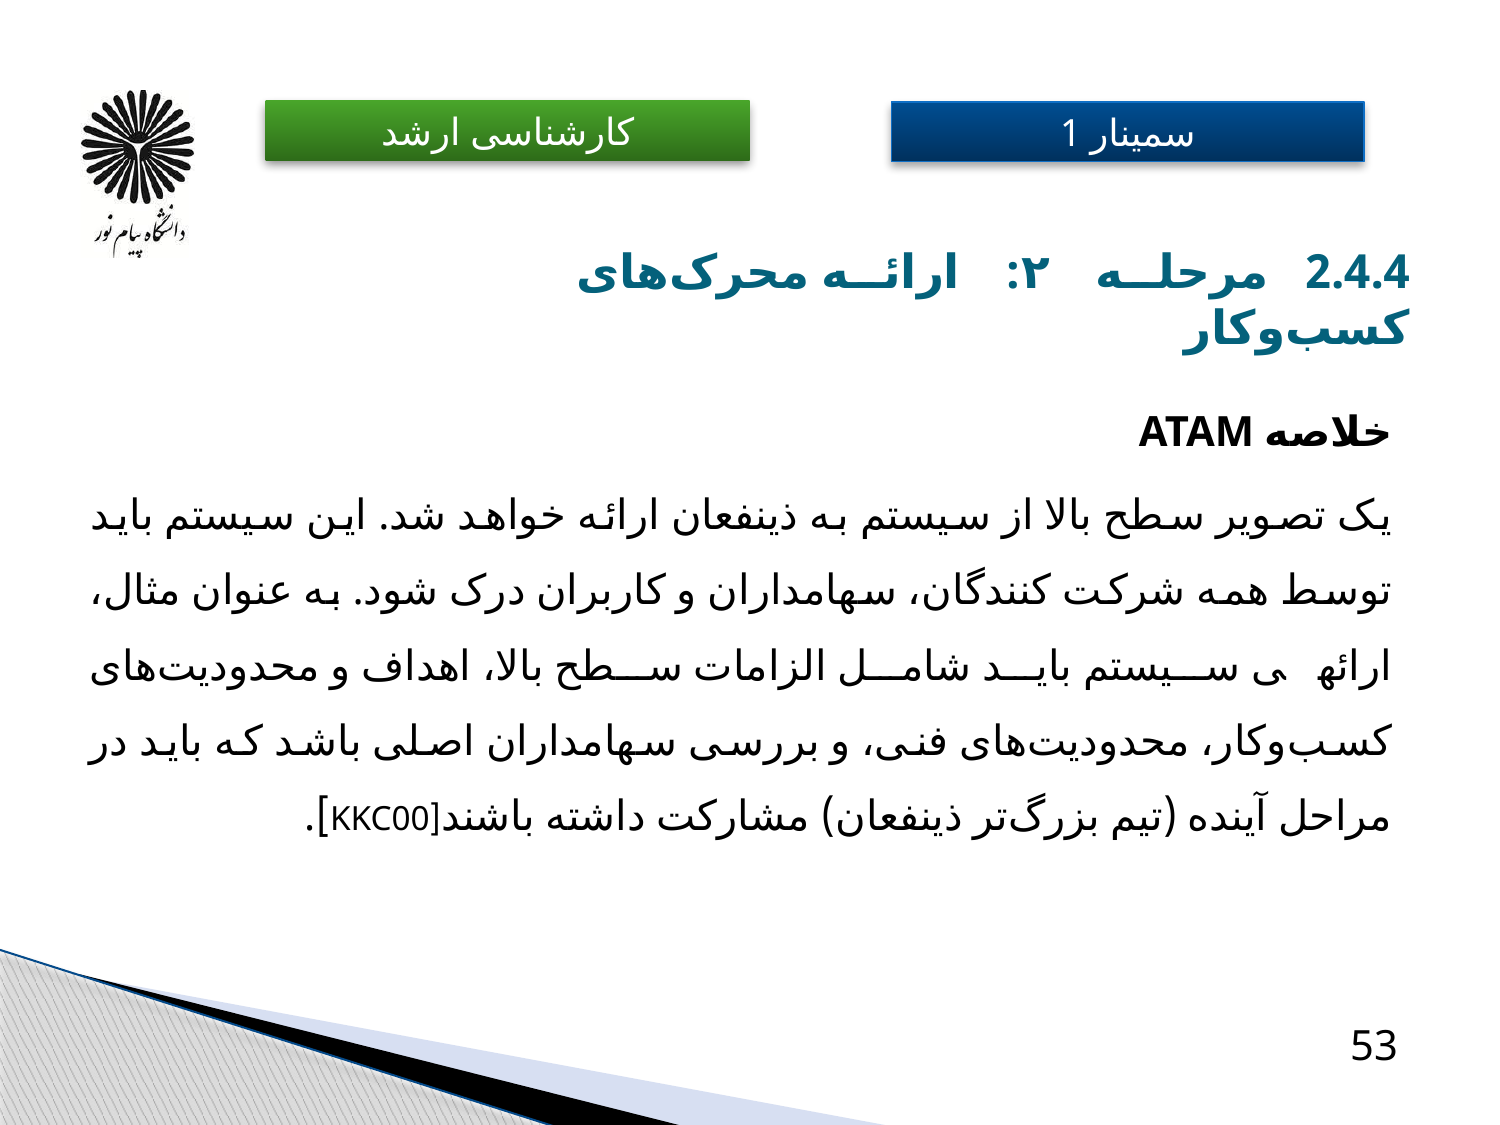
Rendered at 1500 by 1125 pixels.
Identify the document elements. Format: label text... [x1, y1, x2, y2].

picture [53, 90, 222, 258]
list خلاصه ATAM یک تصویر سطح بالا از سیستم به ذینفعان ارائه خواهد شد. این سیستم باید توسط همه شرکت کنندگان، سهامداران و کاربران درک شود. به عنوان مثال، ارائه­ی سیستم باید شامل الزامات سطح بالا، اهداف و محدودیت‌های کسب‌وکار، محدودیت‌های فنی، و بررسی سهامداران اصلی باشد که باید در مراحل آینده (‏تیم بزرگ‌تر ذینفعان) ‏مشارکت داشته باشند[KKC00]‏. [75, 397, 1425, 986]
title 2.4.4 مرحله ۲: ارائه محرک‌های کسب‌وکار [549, 233, 1425, 362]
slide_number 53 [1316, 1023, 1432, 1084]
